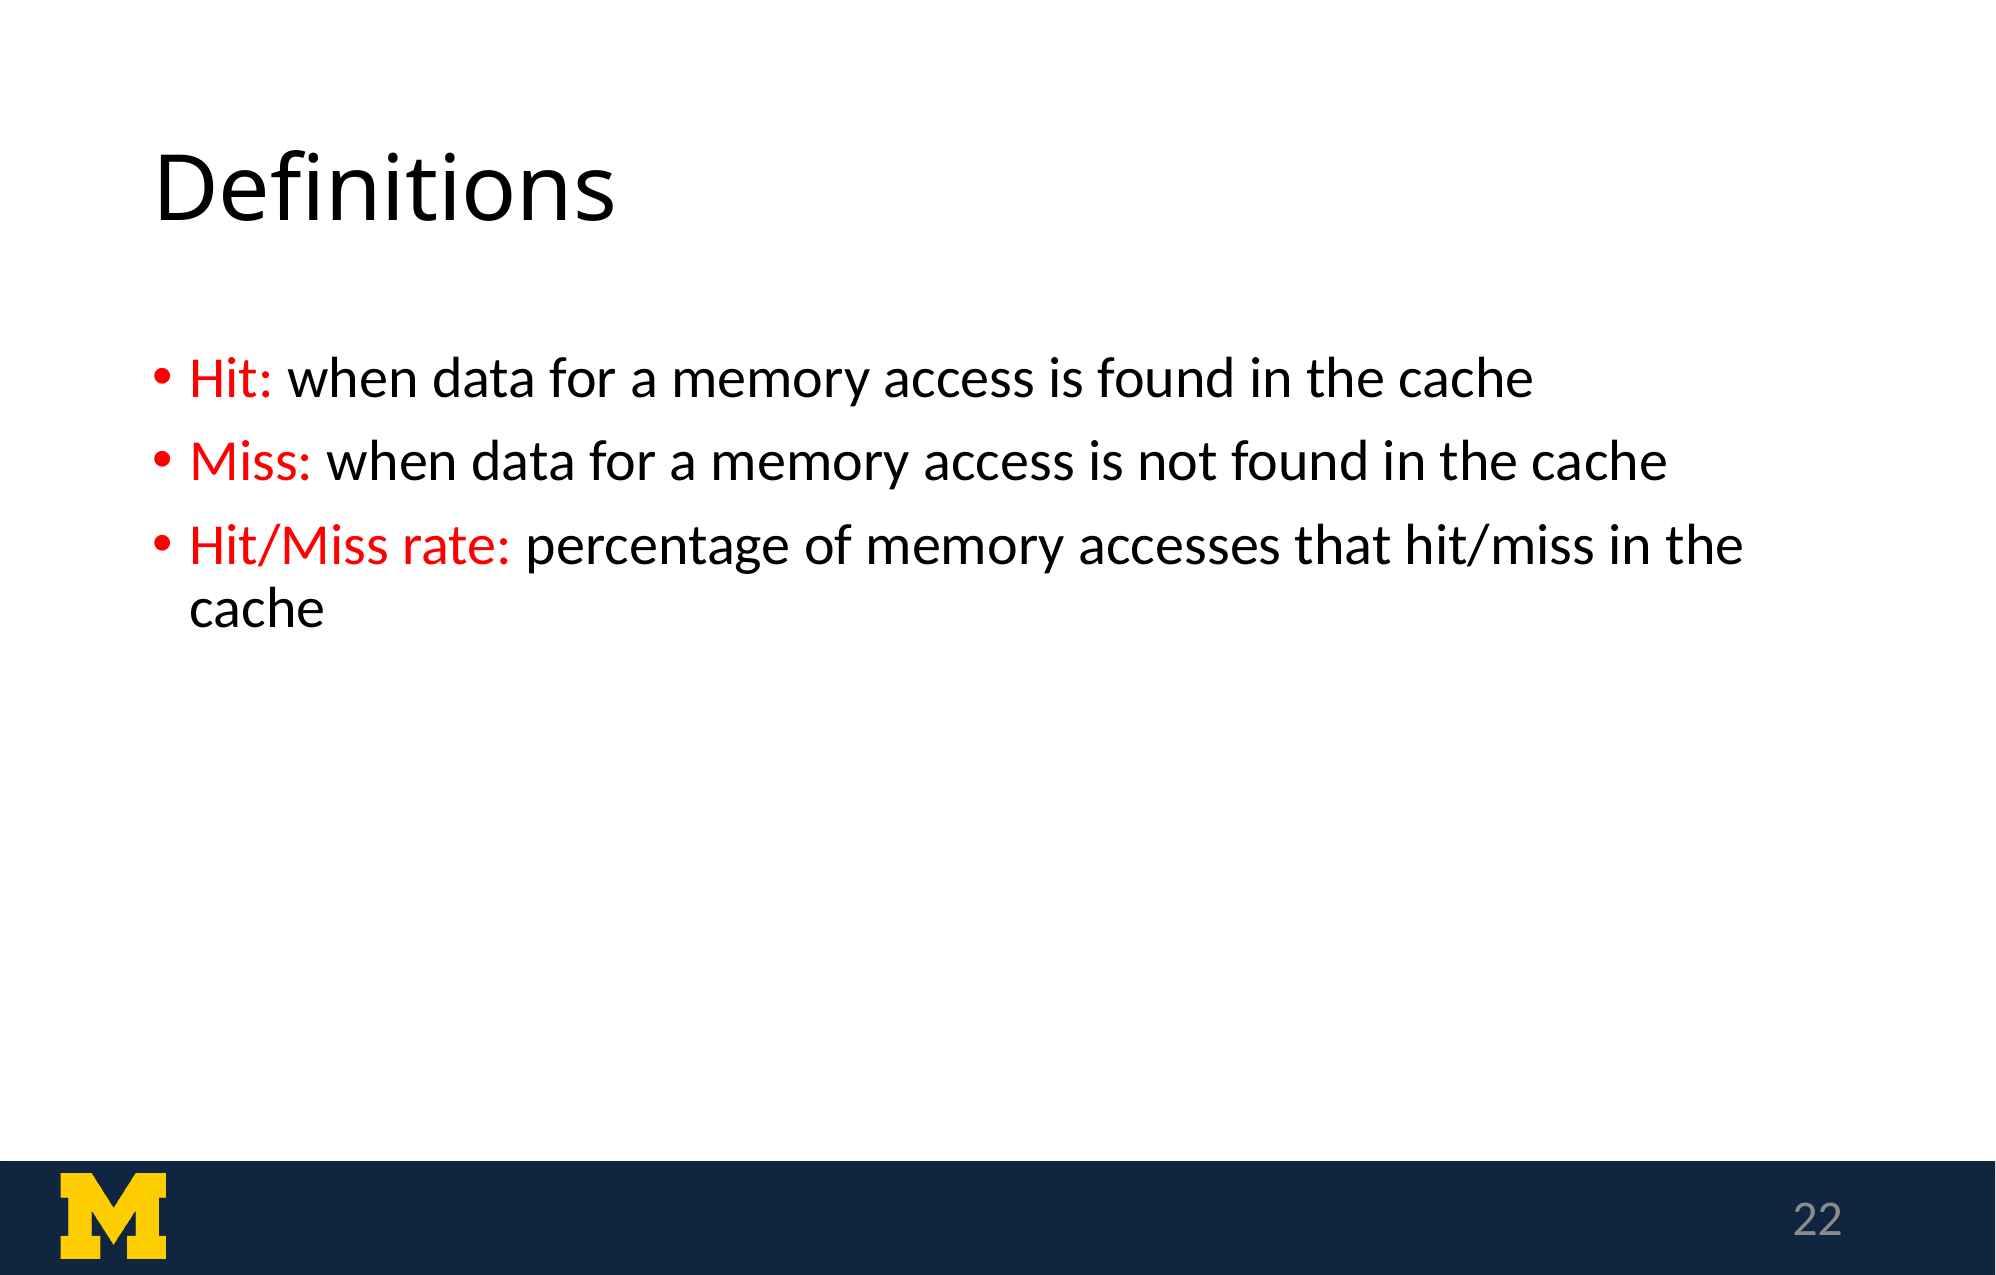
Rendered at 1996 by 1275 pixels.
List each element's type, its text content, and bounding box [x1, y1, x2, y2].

title Definitions [137, 67, 1858, 315]
slide_number 22 [1408, 1181, 1858, 1250]
list Hit: when data for a memory access is found in the cache Miss: when data for a memory access is not found in the cache Hit/Miss rate: percentage of memory accesses that hit/miss in the cache [137, 339, 1858, 1149]
